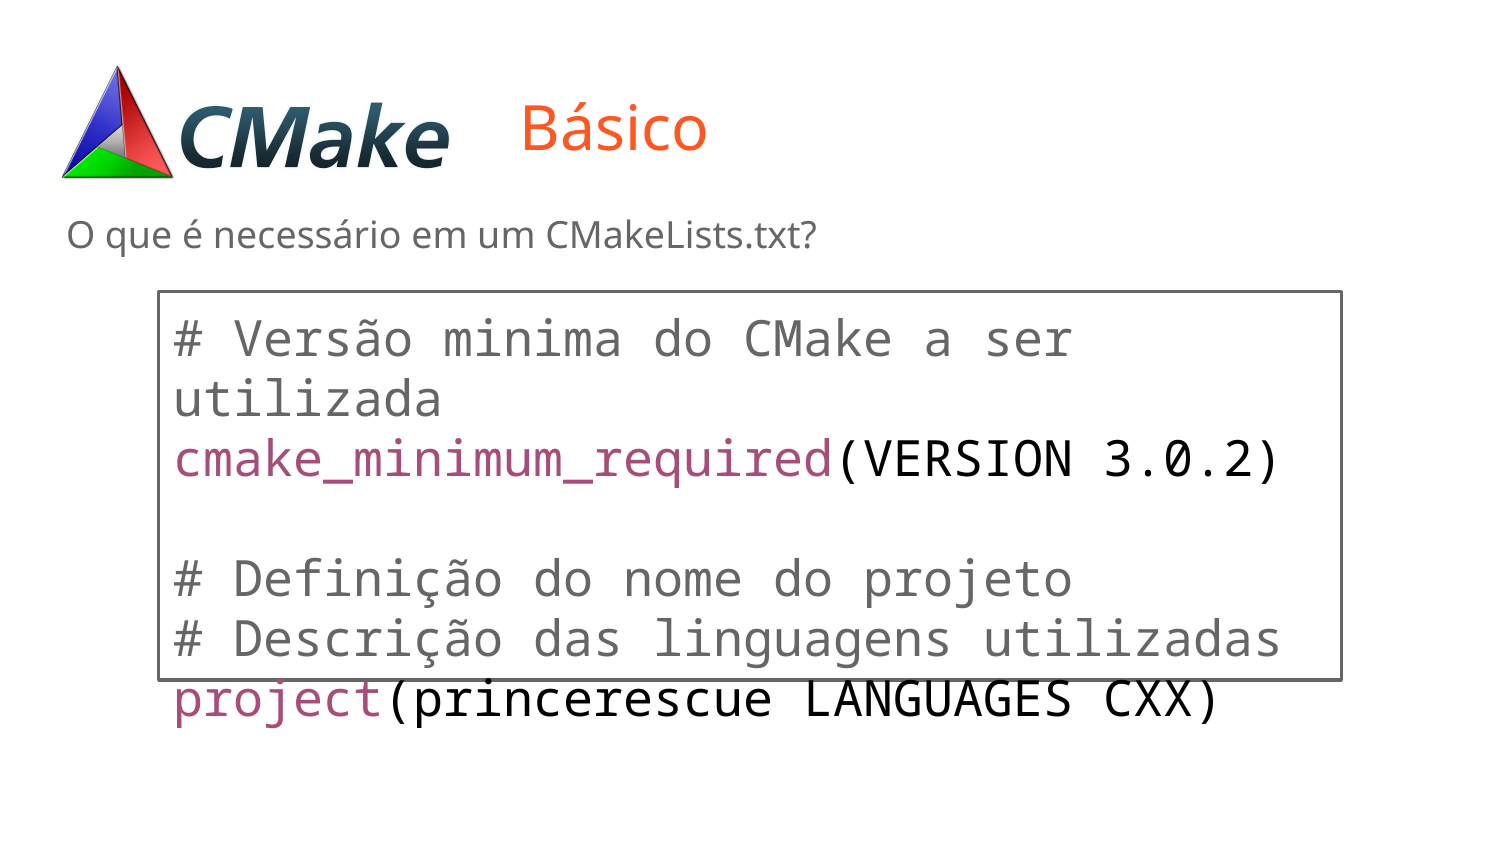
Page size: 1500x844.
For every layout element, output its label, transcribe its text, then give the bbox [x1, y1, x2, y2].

list O que é necessário em um CMakeLists.txt? [51, 189, 1449, 260]
text_box # Versão minima do CMake a ser utilizada cmake_minimum_required(VERSION 3.0.2) # Definição do nome do projeto # Descrição das linguagens utilizadas project(princerescue LANGUAGES CXX) [158, 291, 1342, 681]
title Básico [504, 72, 1449, 167]
picture [50, 48, 468, 192]
